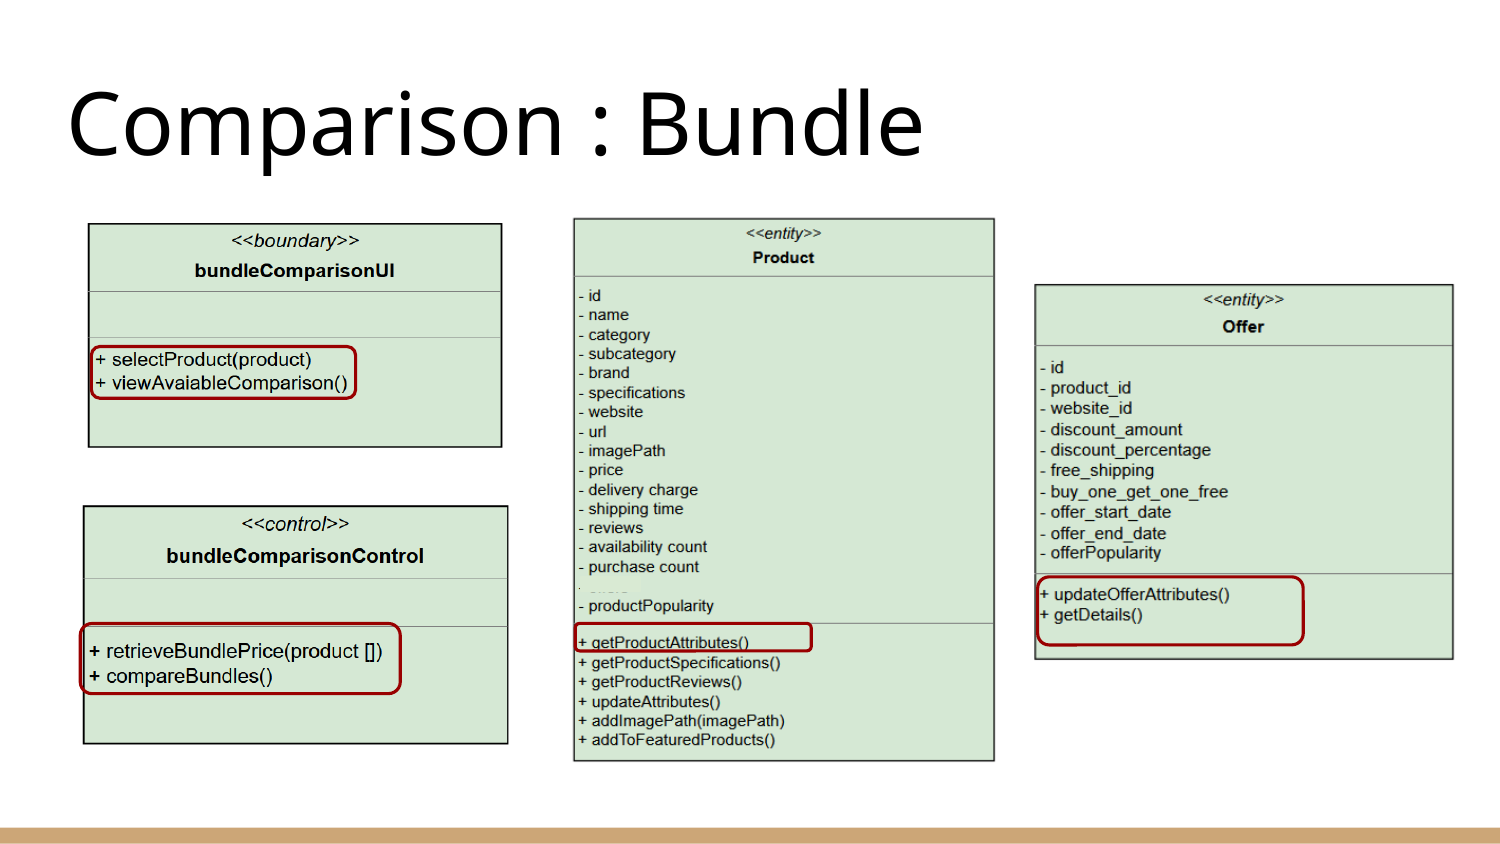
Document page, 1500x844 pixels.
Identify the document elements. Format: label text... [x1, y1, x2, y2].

title Comparison : Bundle [51, 51, 1449, 189]
picture [61, 483, 532, 769]
picture [558, 203, 1011, 781]
picture [69, 203, 524, 463]
picture [1022, 266, 1467, 677]
